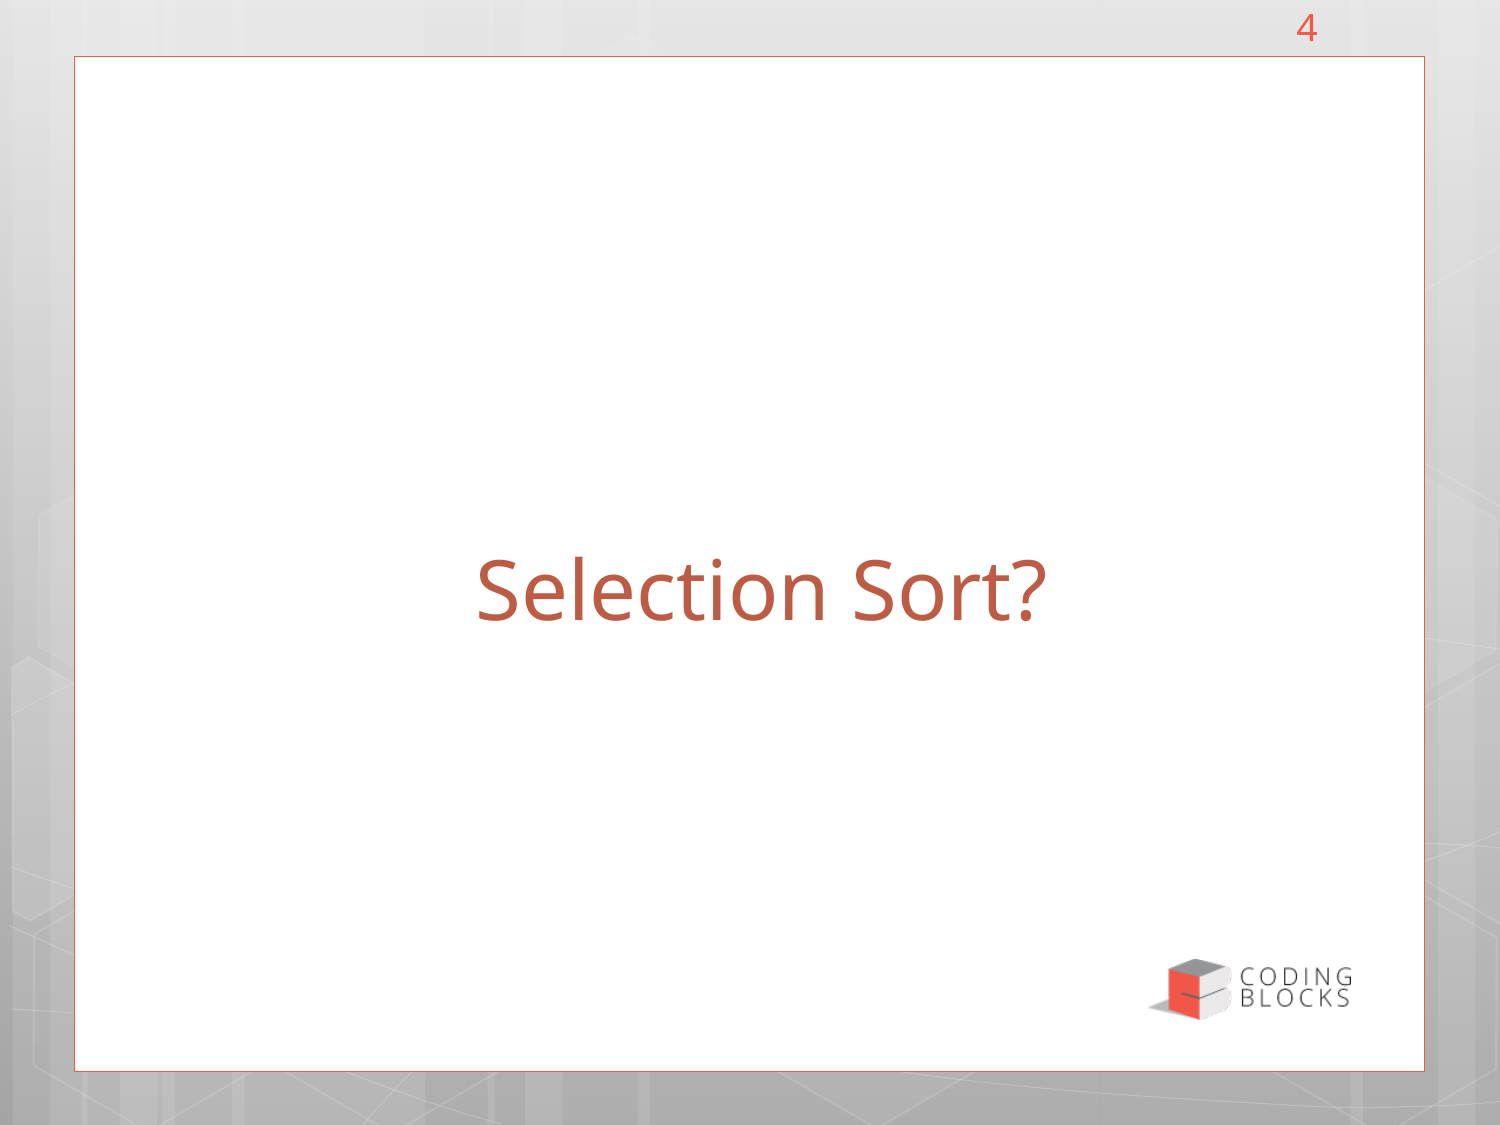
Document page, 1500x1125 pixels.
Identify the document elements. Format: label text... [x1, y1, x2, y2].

title Selection Sort? [172, 475, 1352, 700]
picture [1146, 959, 1351, 1021]
slide_number 4 [1281, 0, 1500, 37]
